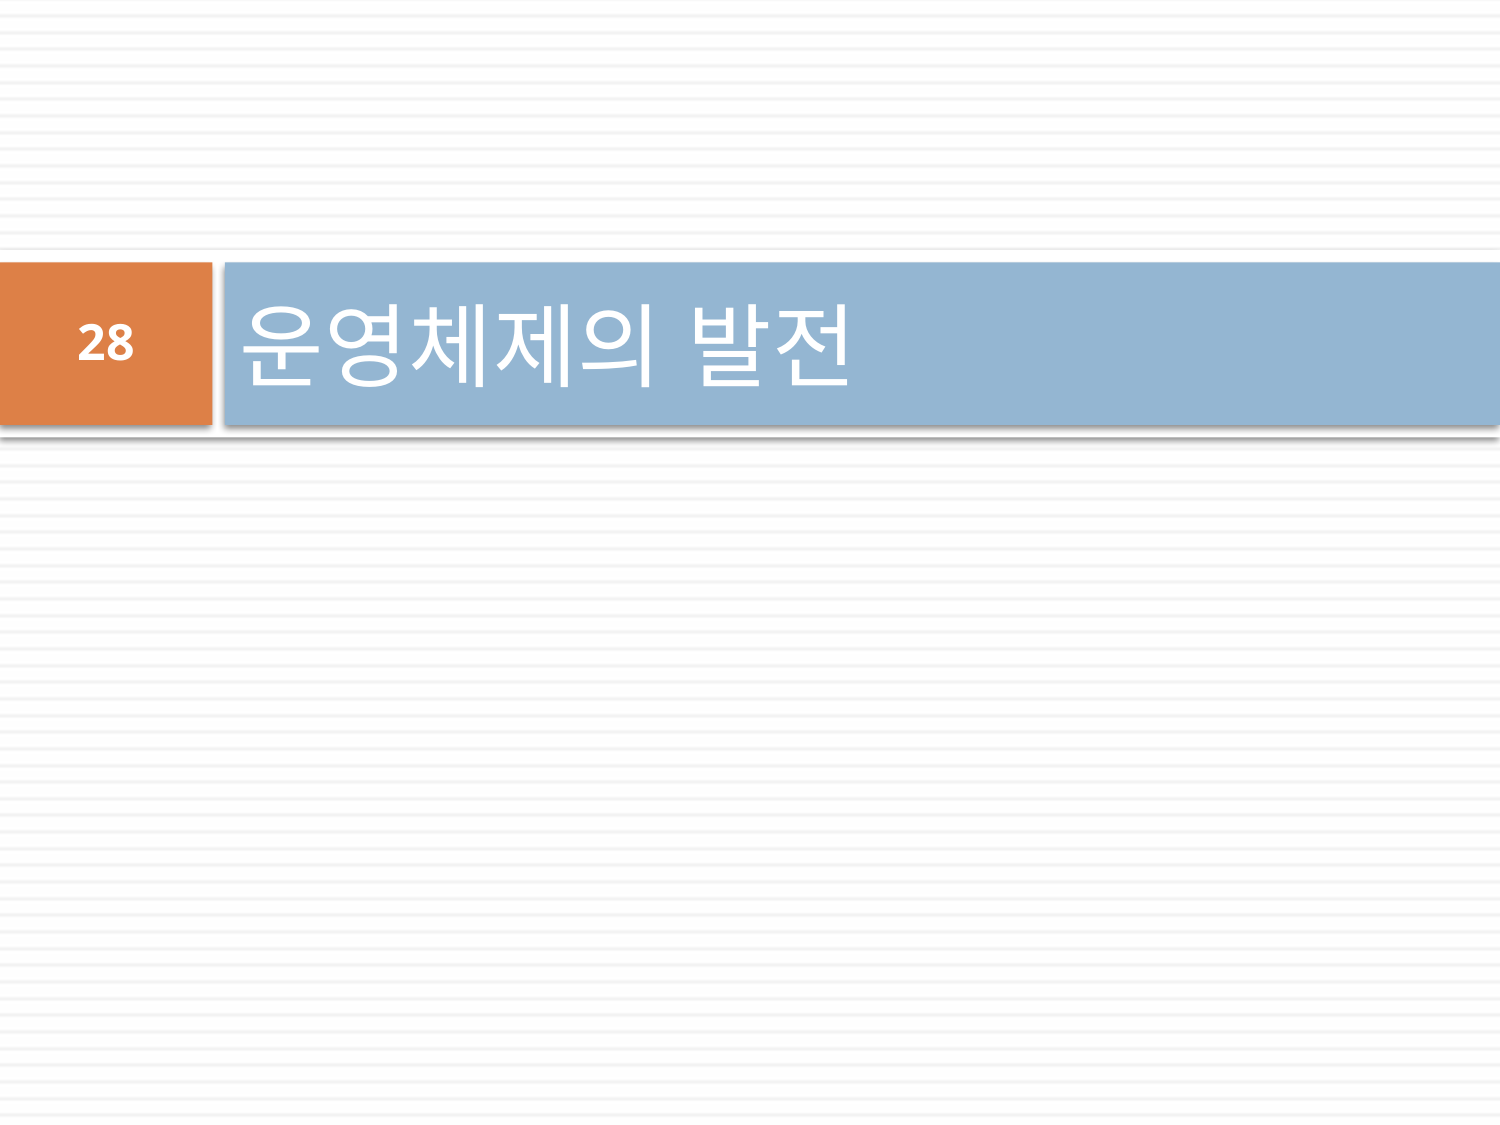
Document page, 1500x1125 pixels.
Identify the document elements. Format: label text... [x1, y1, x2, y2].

slide_number 28 [0, 287, 213, 403]
title 운영체제의 발전 [225, 262, 1475, 425]
